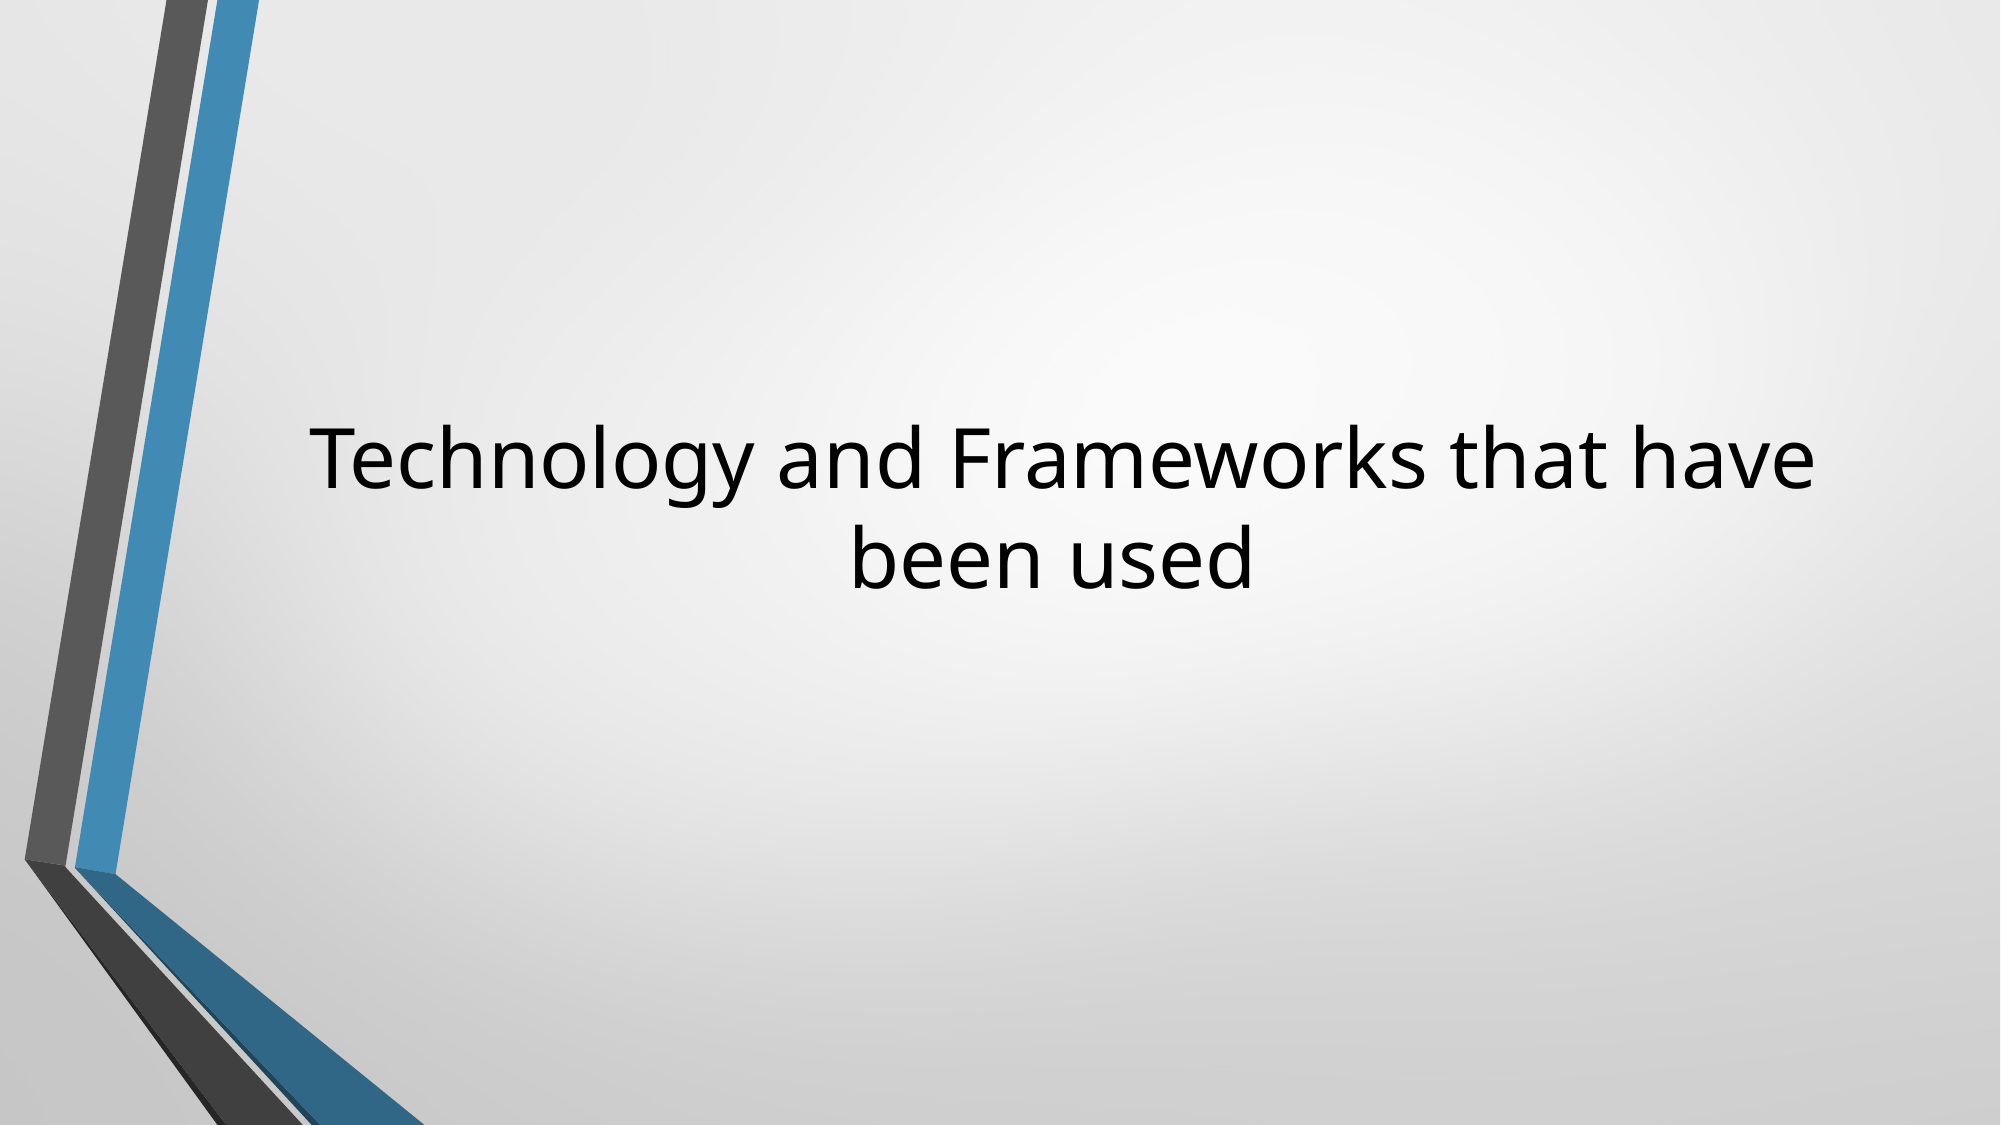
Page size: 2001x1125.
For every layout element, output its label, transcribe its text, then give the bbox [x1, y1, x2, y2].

title Technology and Frameworks that have been used [194, 361, 1933, 649]
